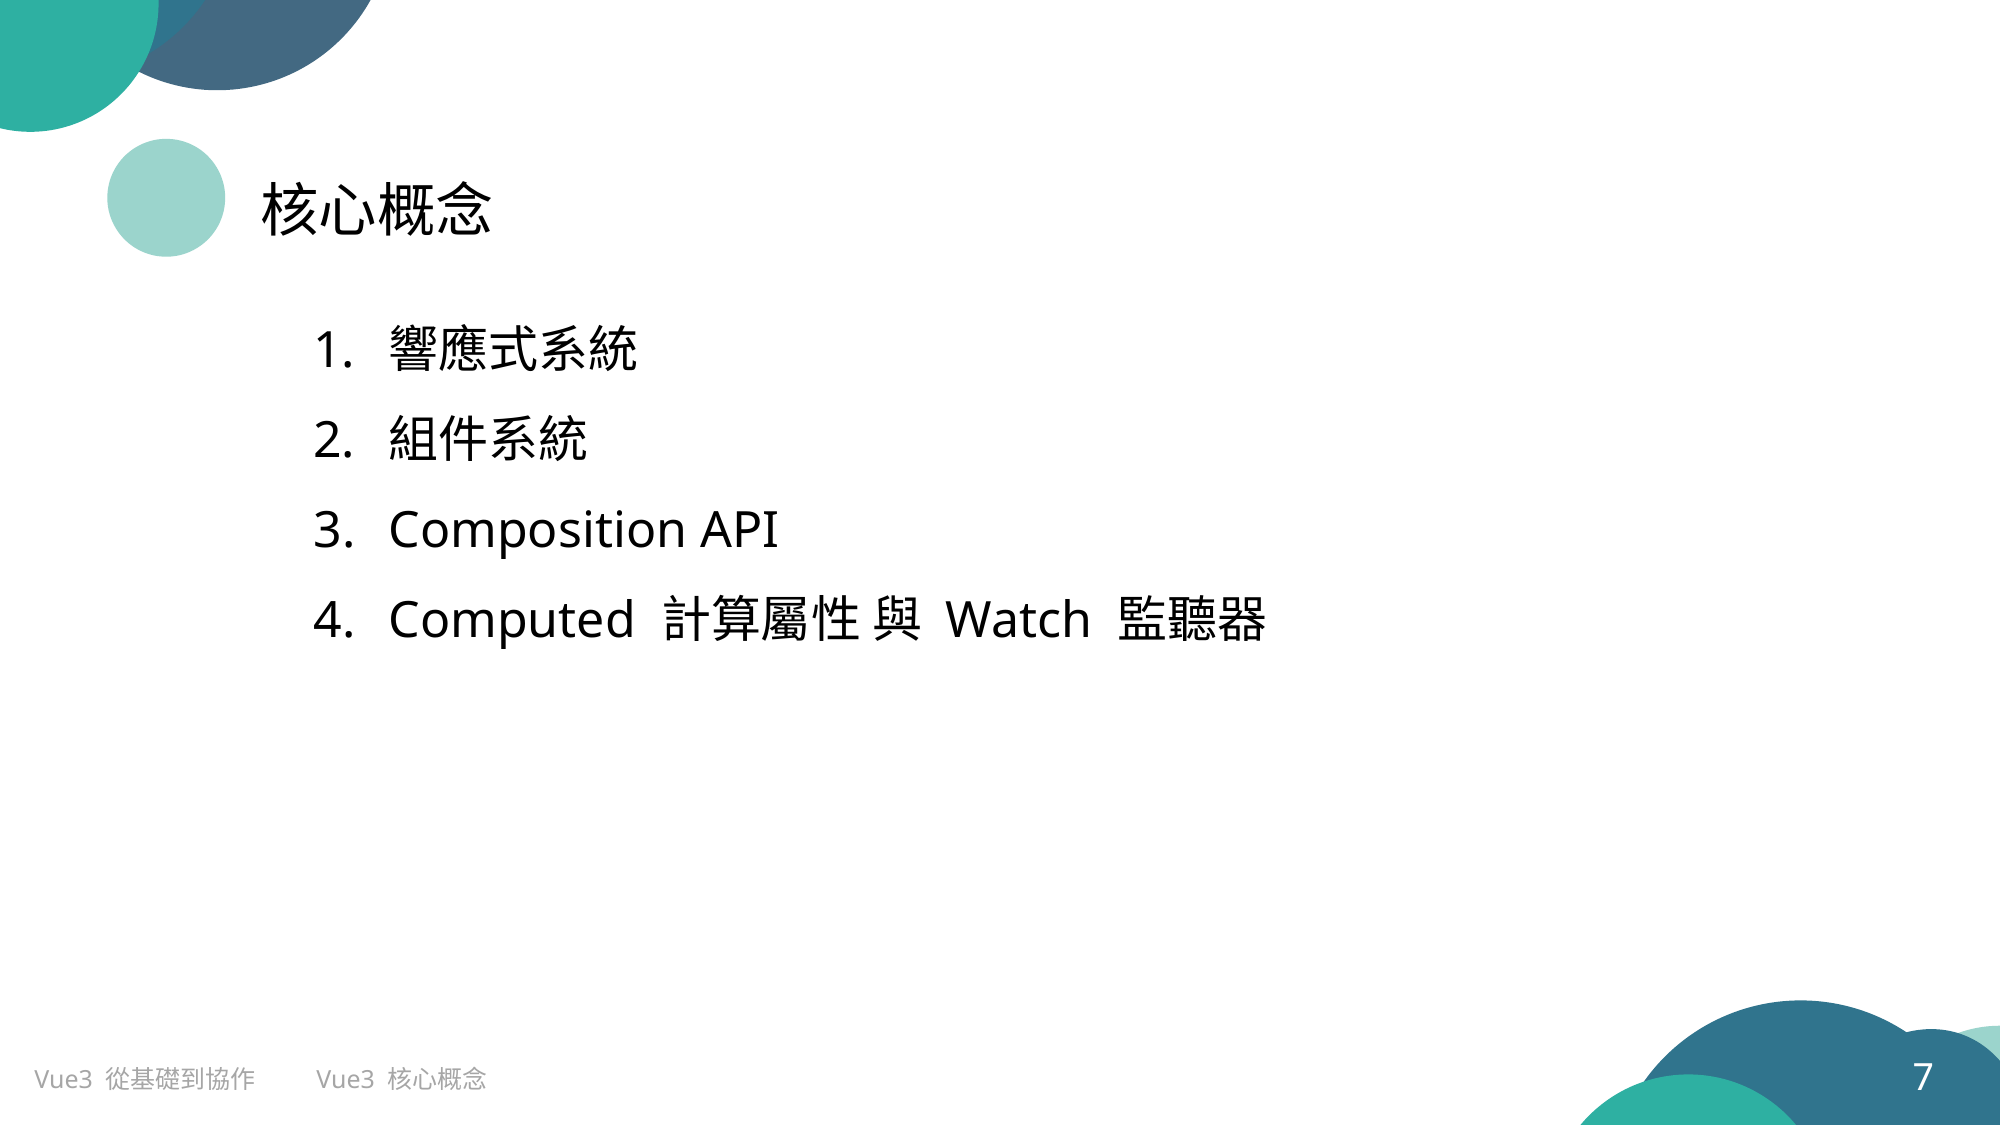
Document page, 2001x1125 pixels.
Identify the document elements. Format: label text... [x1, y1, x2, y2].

text_box Vue3 從基礎到協作 [19, 1056, 301, 1102]
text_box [1467, 951, 2000, 1125]
text_box Vue3 核心概念 [301, 1056, 697, 1102]
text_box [0, 0, 432, 133]
text_box 響應式系統 組件系統 Composition API Computed 計算屬性 與 Watch 監聽器 [298, 279, 1282, 655]
text_box 核心概念 [246, 130, 509, 251]
